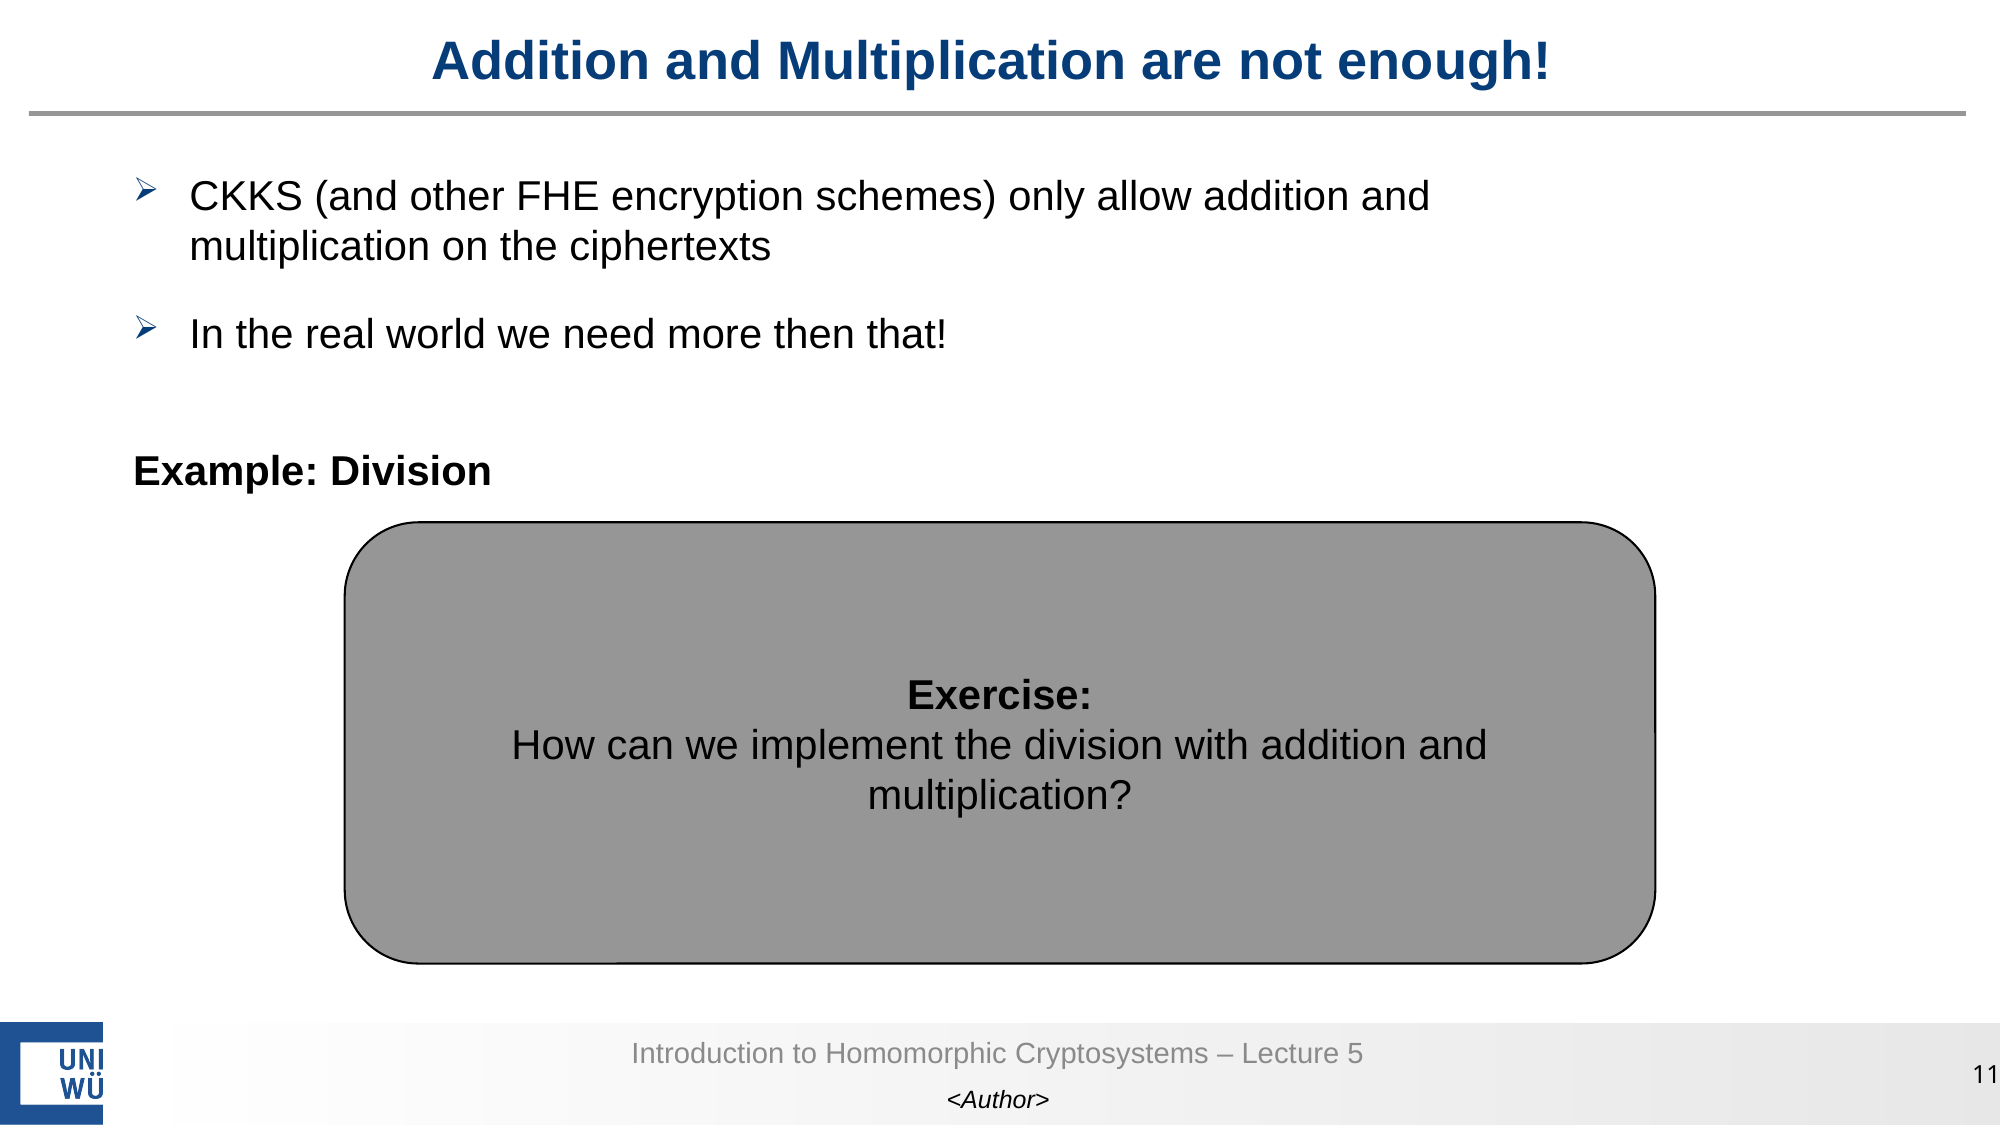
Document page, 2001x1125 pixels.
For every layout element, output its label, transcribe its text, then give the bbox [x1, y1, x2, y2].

picture [0, 1022, 103, 1125]
text_box Exercise: How can we implement the division with addition and multiplication? [344, 522, 1656, 964]
list CKKS (and other FHE encryption schemes) only allow addition and multiplication on the ciphertexts In the real world we need more then that! Example: Division [117, 161, 1451, 1000]
title Addition and Multiplication are not enough! [117, 4, 1867, 112]
